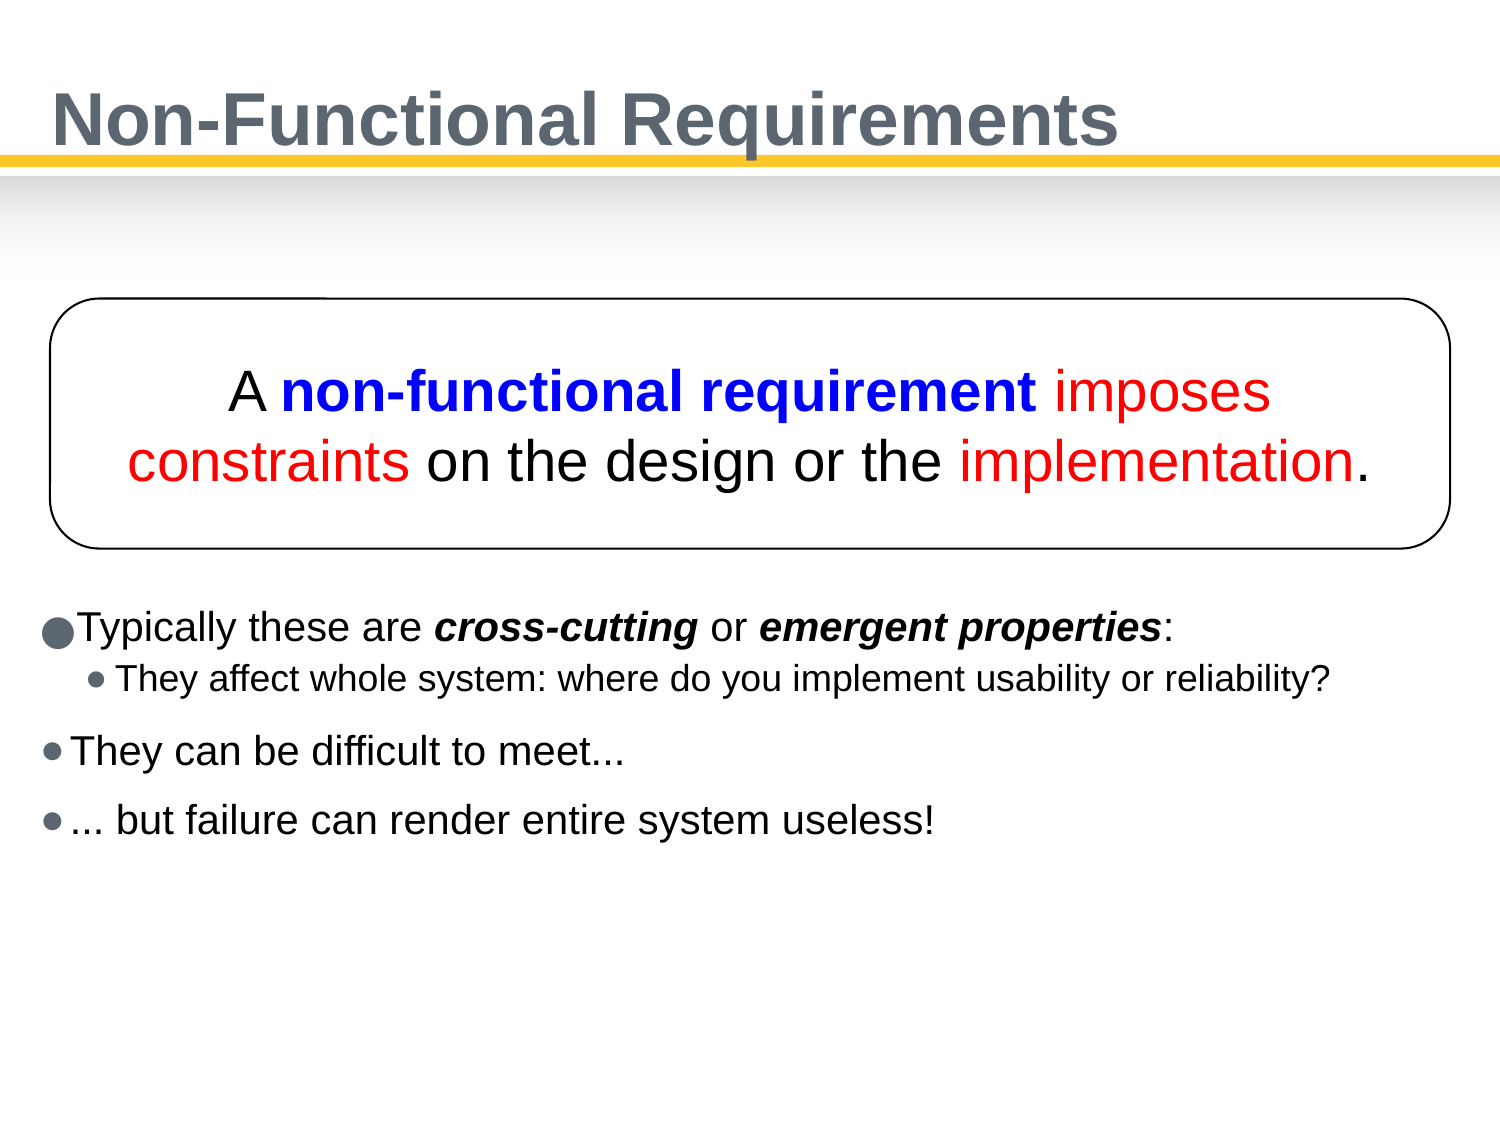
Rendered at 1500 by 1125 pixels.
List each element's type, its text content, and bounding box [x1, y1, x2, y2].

title Non-Functional Requirements [35, 44, 1465, 198]
text_box A non-functional requirement imposes constraints on the design or the implementation. [49, 298, 1451, 549]
text_box Typically these are cross-cutting or emergent properties: They affect whole system: where do you implement usability or reliability? They can be difficult to meet... ... but failure can render entire system useless! [24, 383, 1471, 1125]
